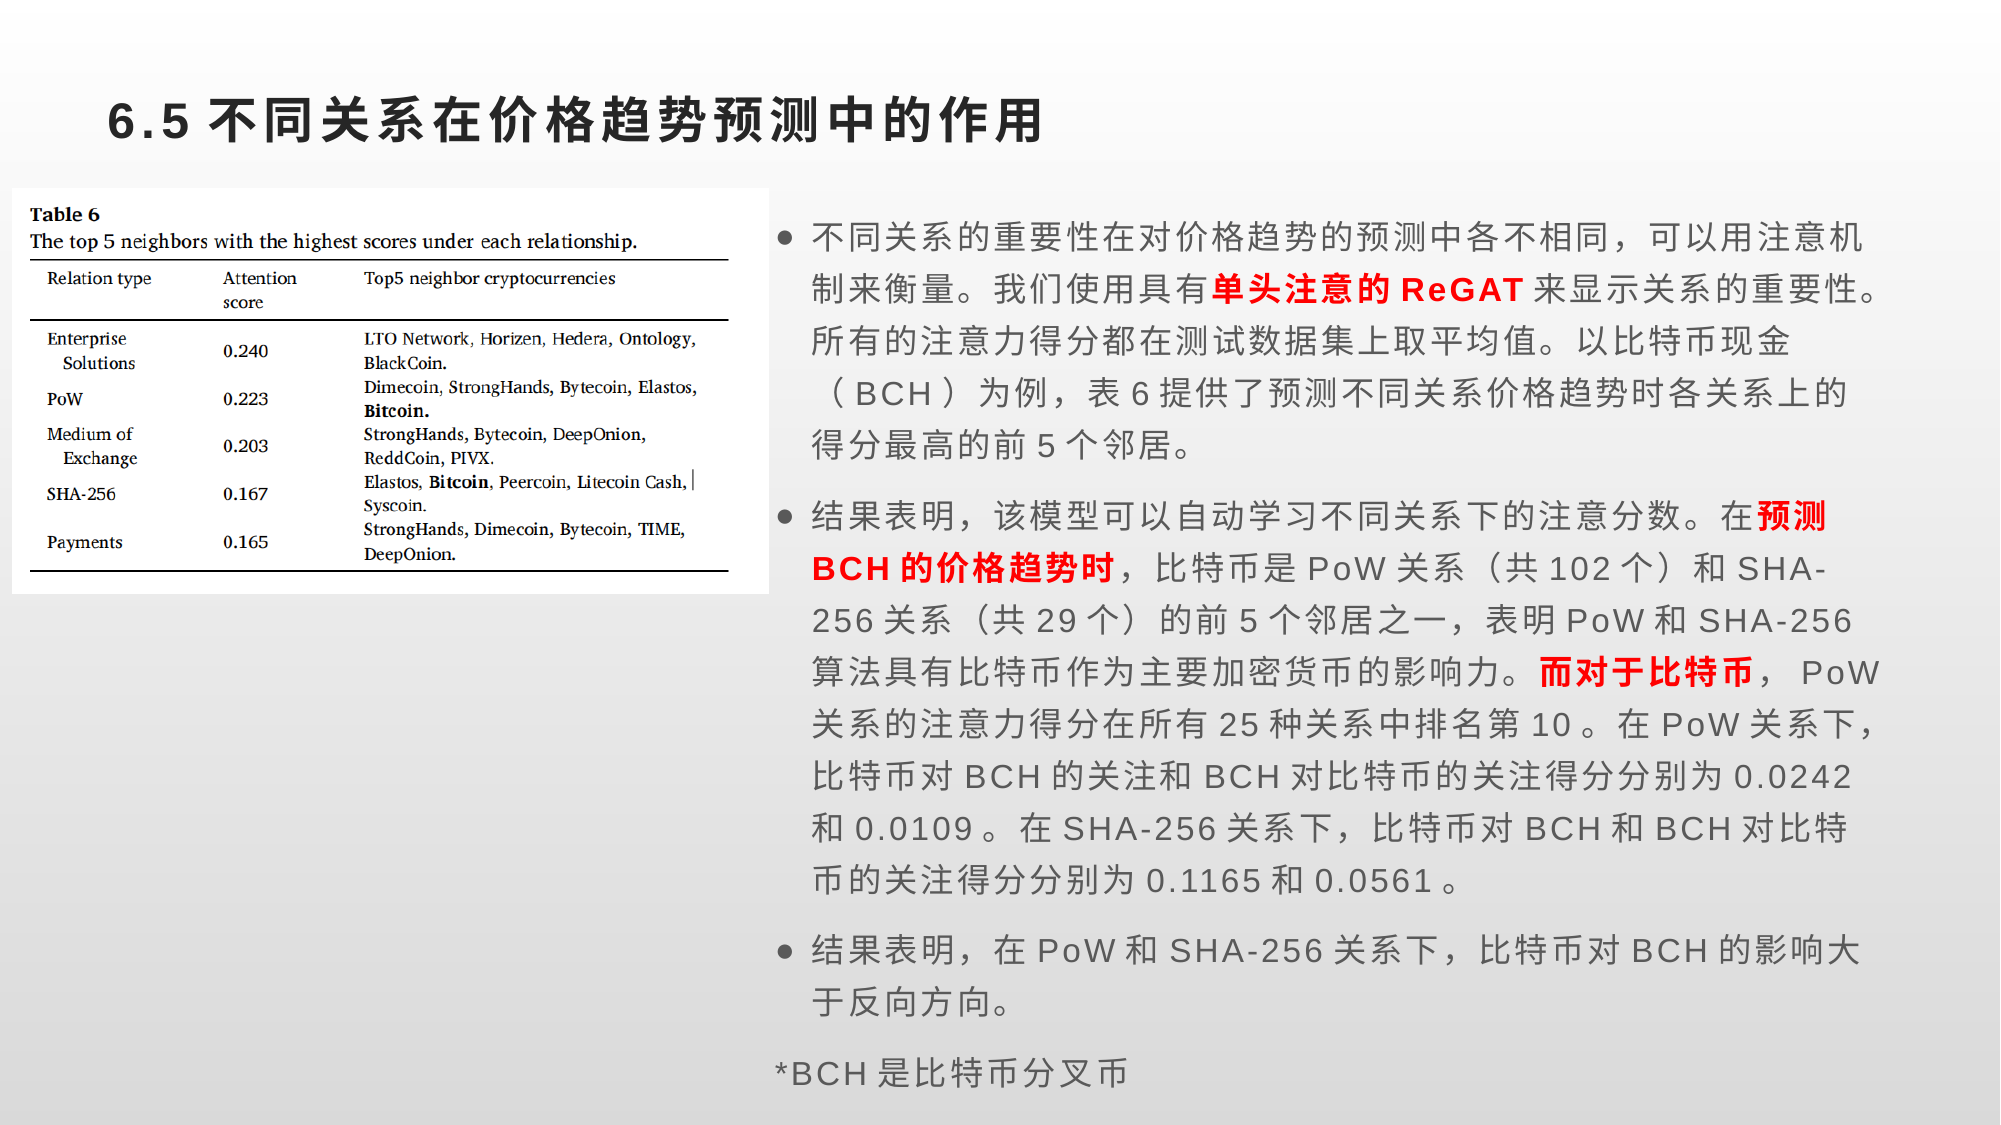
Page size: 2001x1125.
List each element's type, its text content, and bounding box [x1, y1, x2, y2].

picture [12, 188, 769, 594]
title 6.5不同关系在价格趋势预测中的作用 [92, 60, 1892, 177]
list 不同关系的重要性在对价格趋势的预测中各不相同，可以用注意机制来衡量。我们使用具有单头注意的ReGAT来显示关系的重要性。所有的注意力得分都在测试数据集上取平均值。以比特币现金（BCH）为例，表6提供了预测不同关系价格趋势时各关系上的得分最高的前5个邻居。 结果表明，该模型可以自动学习不同关系下的注意分数。在预测BCH的价格趋势时，比特币是PoW关系（共102个）和SHA-256关系（共29个）的前5个邻居之一，表明PoW和SHA-256算法具有比特币作为主要加密货币的影响力。而对于比特币，PoW关系的注意力得分在所有25种关系中排名第10。在PoW关系下，比特币对BCH的关注和BCH对比特币的关注得分分别为0.0242和0.0109。在SHA-256关系下，比特币对BCH和BCH对比特币的关注得分分别为0.1165和0.0561。 结果表明，在PoW和SHA-256关系下，比特币对BCH的影响大于反向方向。 *BCH是比特币分叉币 [759, 196, 1900, 1103]
